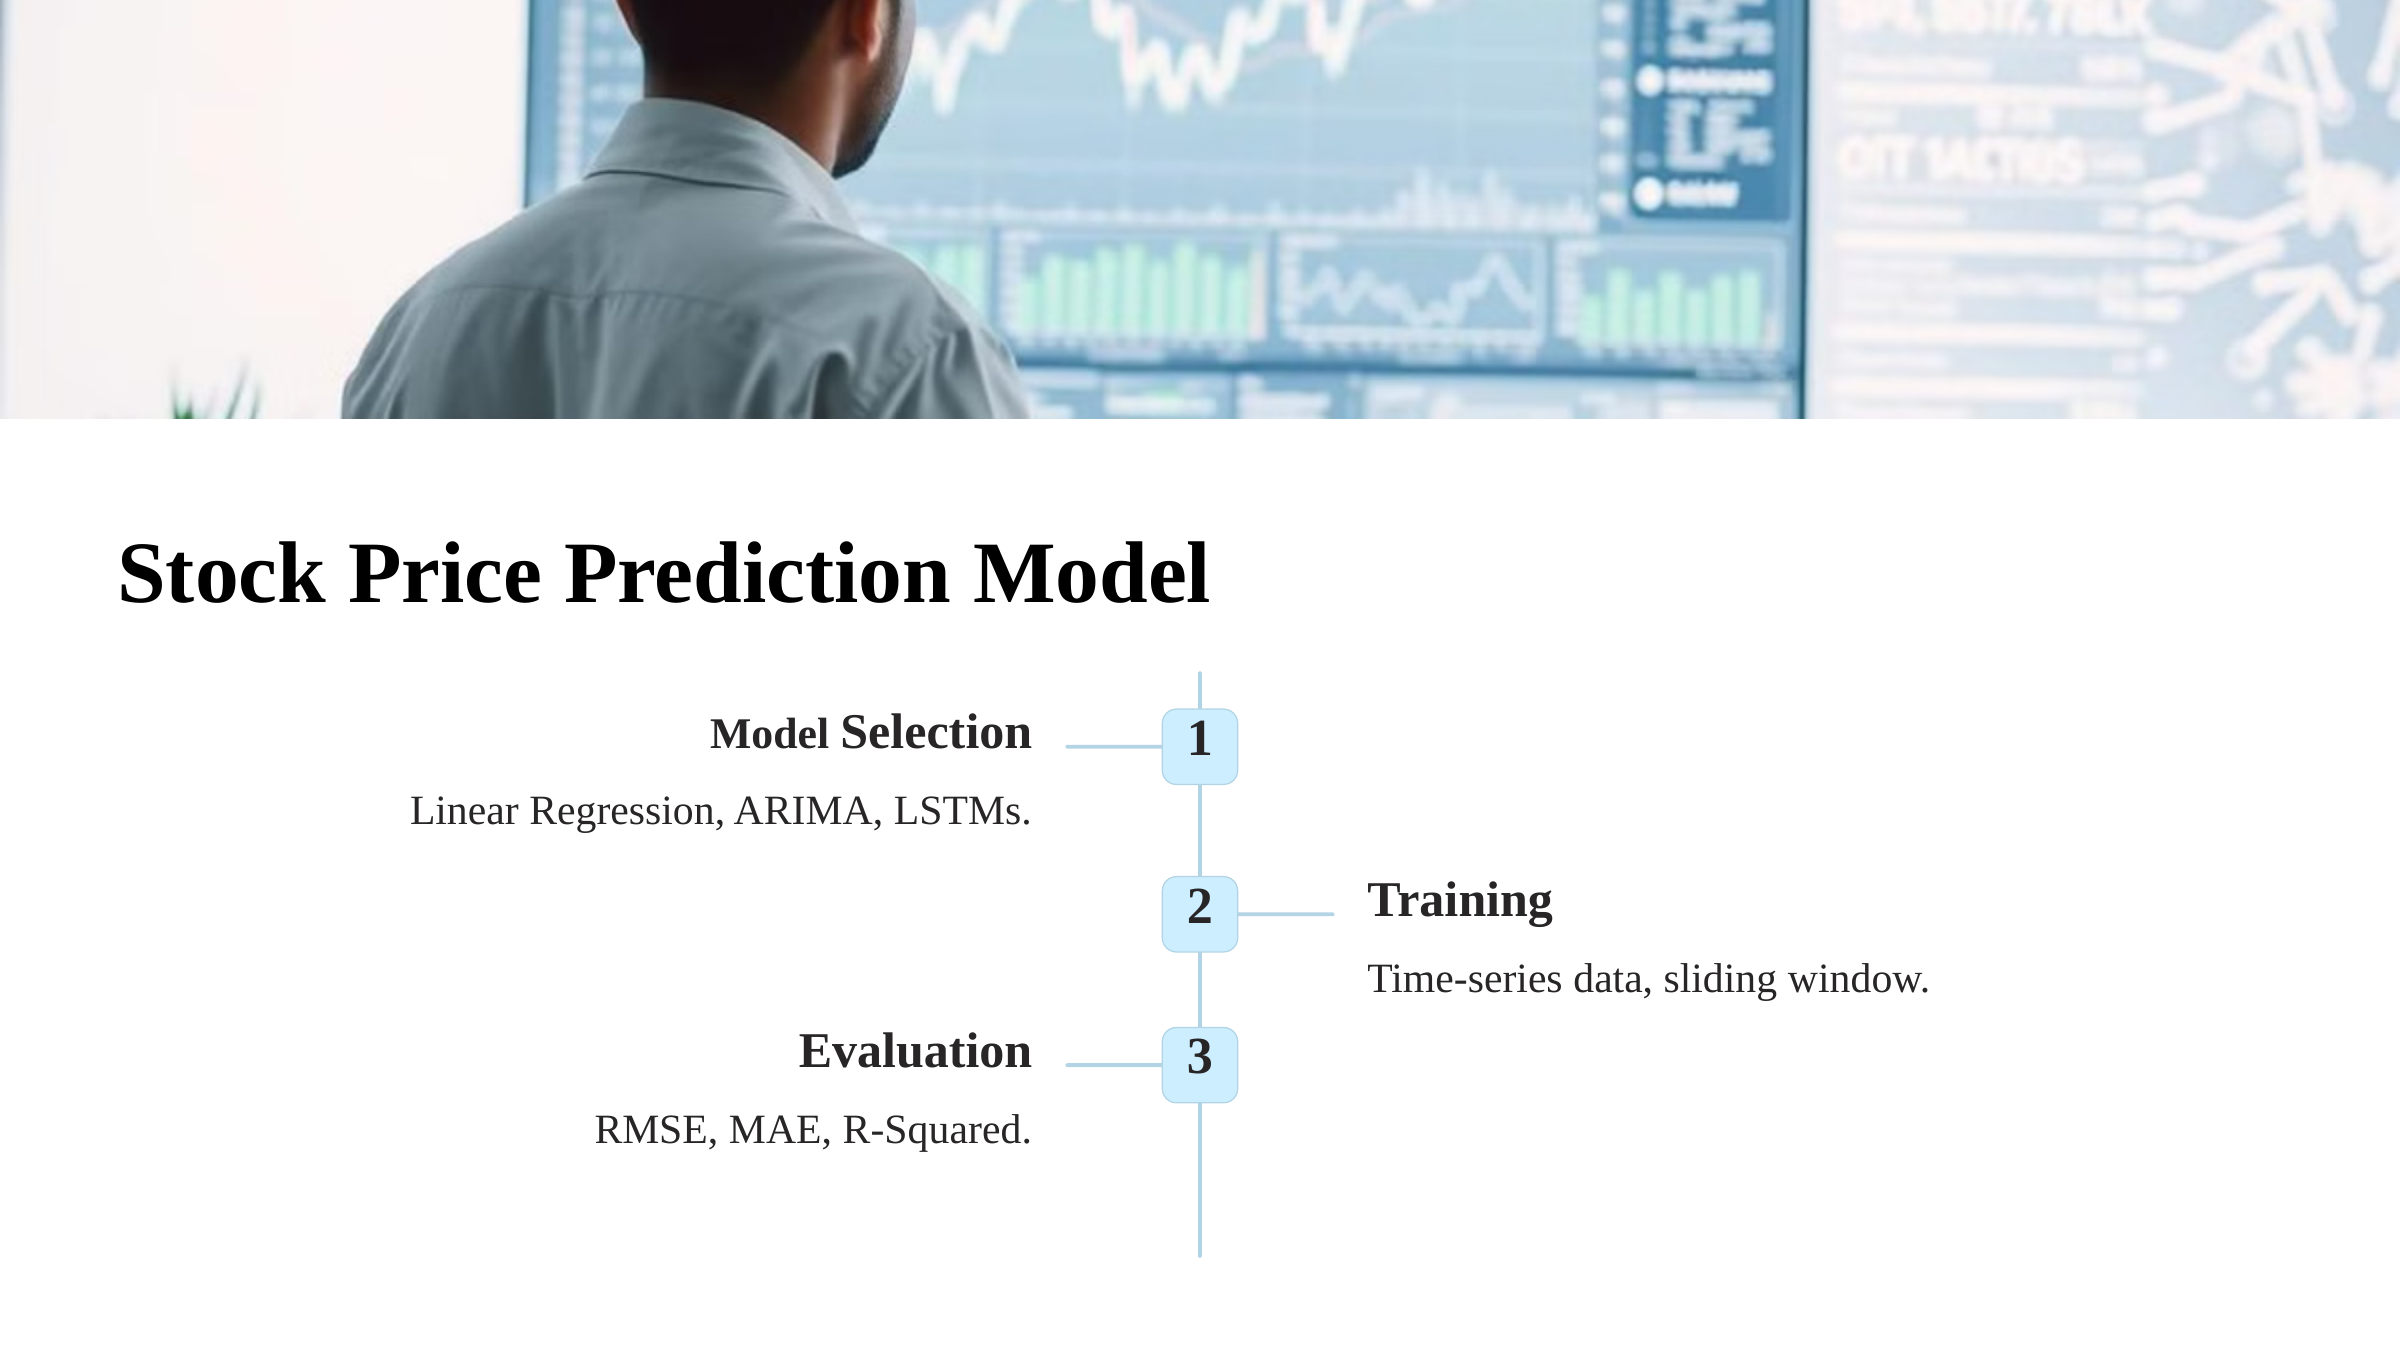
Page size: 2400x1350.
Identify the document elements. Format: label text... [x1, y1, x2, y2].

text_box Model Selection [592, 704, 1033, 760]
text_box 2 [1173, 881, 1227, 948]
text_box Training [1367, 872, 1808, 928]
text_box [1162, 1027, 1238, 1103]
text_box Evaluation [592, 1023, 1033, 1079]
text_box [1198, 952, 1202, 1027]
text_box [1198, 785, 1202, 876]
text_box Stock Price Prediction Model [117, 511, 1293, 621]
text_box 3 [1173, 1032, 1227, 1099]
text_box Linear Regression, ARIMA, LSTMs. [117, 779, 1033, 834]
text_box [1065, 1063, 1162, 1068]
text_box [1162, 876, 1238, 953]
picture [0, 0, 2400, 420]
text_box [1198, 1103, 1202, 1258]
text_box [1238, 912, 1335, 917]
text_box [1198, 671, 1202, 709]
text_box RMSE, MAE, R-Squared. [117, 1098, 1033, 1152]
text_box Time-series data, sliding window. [1367, 947, 2283, 1033]
text_box [1065, 744, 1162, 749]
text_box 1 [1173, 713, 1227, 780]
text_box [1162, 709, 1238, 785]
